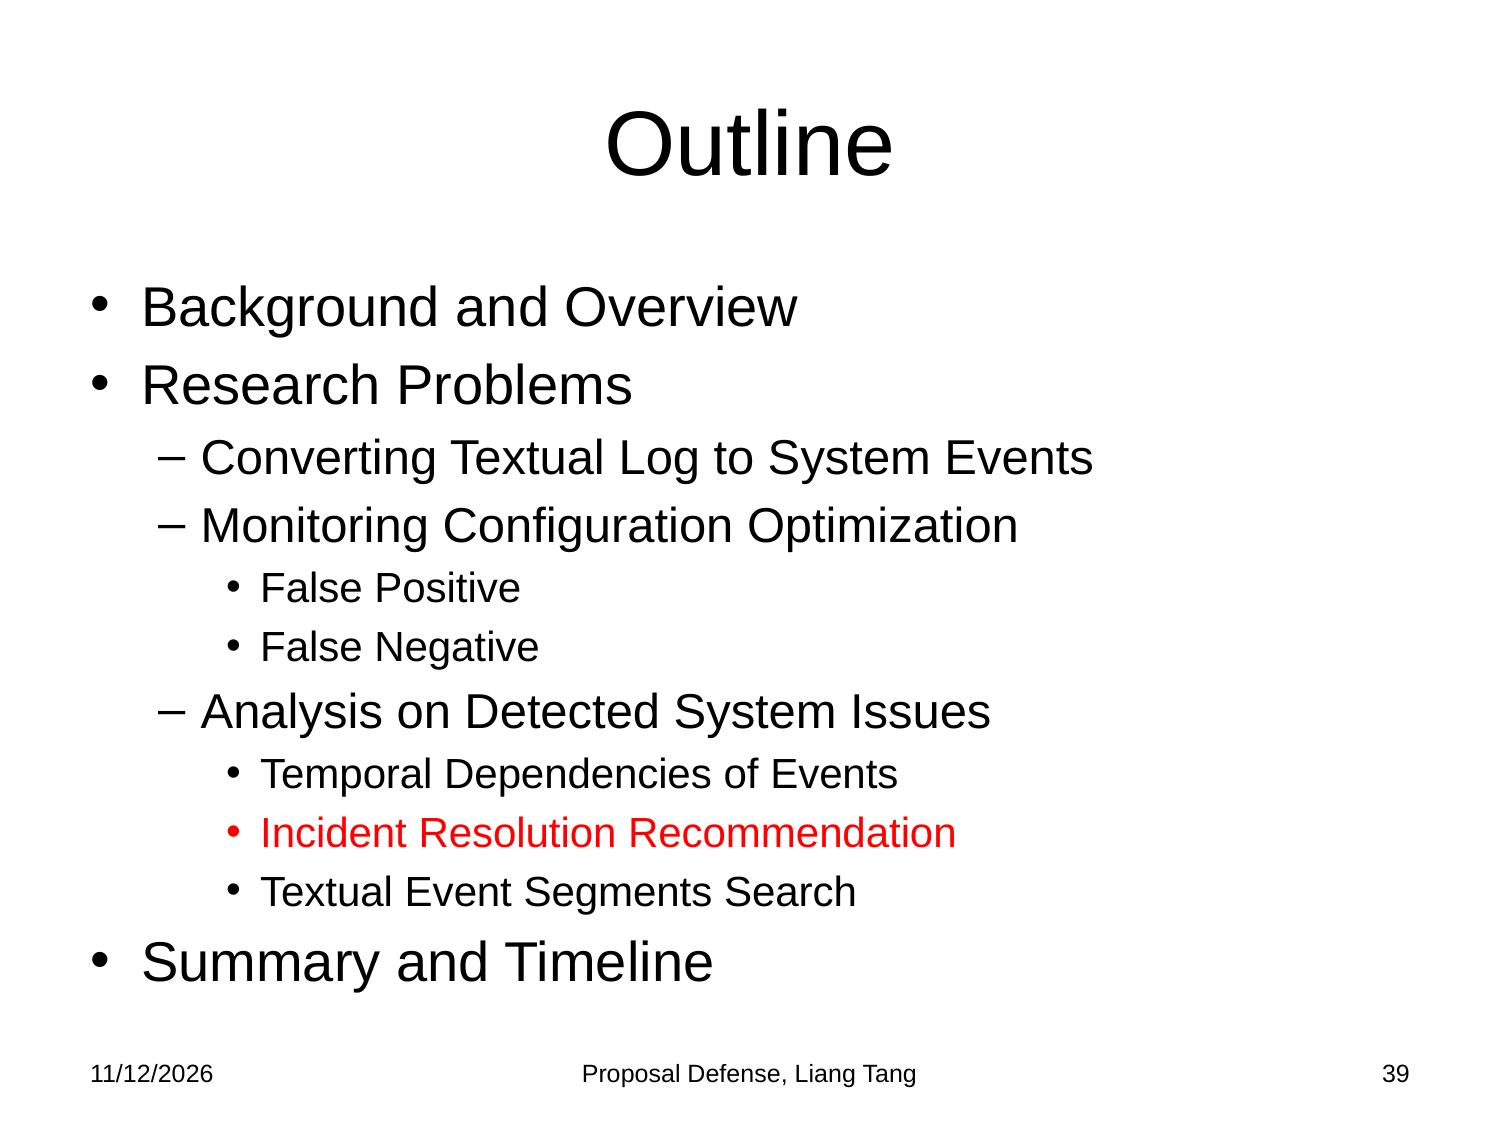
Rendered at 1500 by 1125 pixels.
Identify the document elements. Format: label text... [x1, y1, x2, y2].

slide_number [75, 1042, 425, 1103]
slide_number 39 [1074, 1042, 1425, 1103]
footer Proposal Defense, Liang Tang [512, 1042, 988, 1103]
list Background and Overview Research Problems Converting Textual Log to System Events Monitoring Configuration Optimization False Positive False Negative Analysis on Detected System Issues Temporal Dependencies of Events Incident Resolution Recommendation Textual Event Segments Search Summary and Timeline [75, 262, 1425, 1005]
title Outline [75, 45, 1425, 233]
